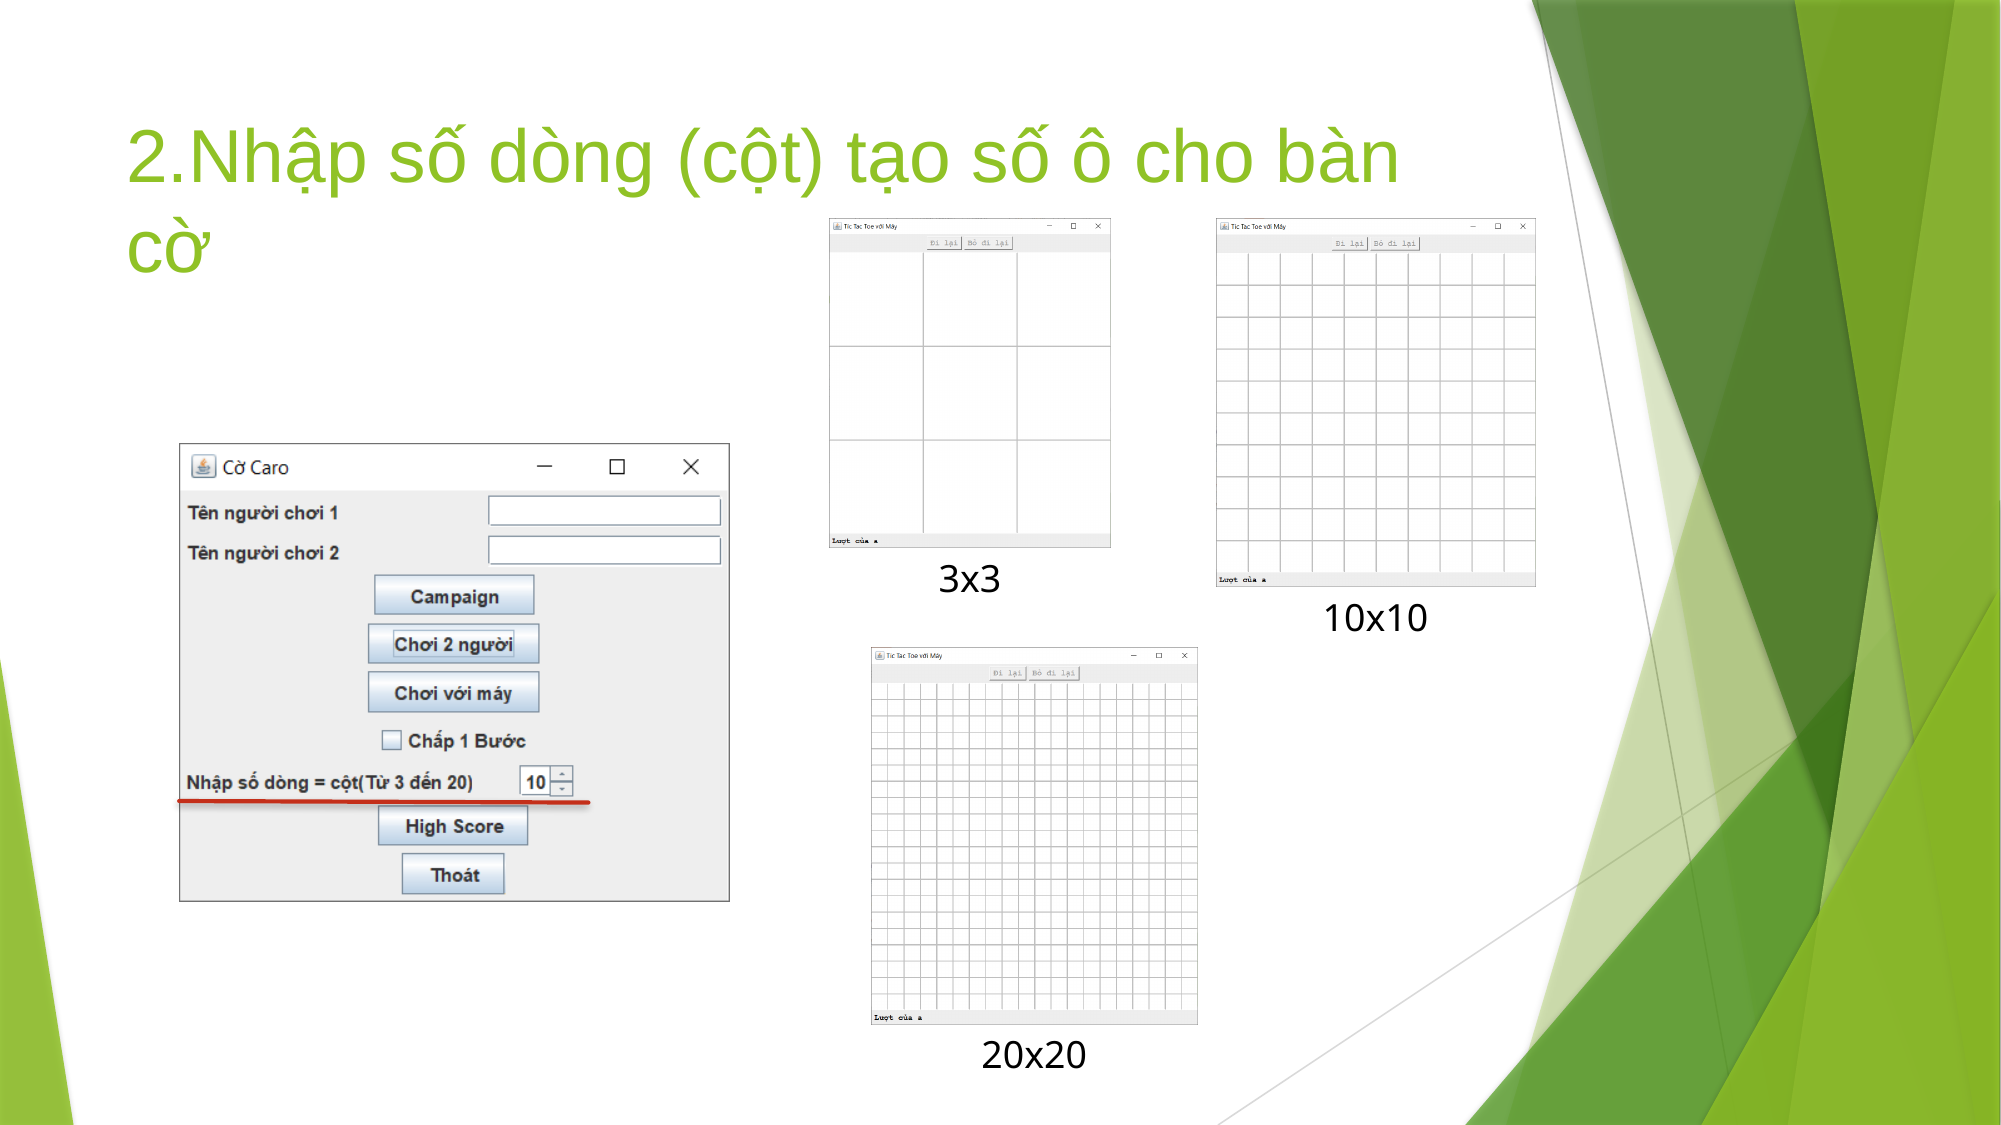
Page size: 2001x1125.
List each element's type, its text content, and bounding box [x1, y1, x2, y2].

title 2.Nhập số dòng (cột) tạo số ô cho bàn cờ [111, 99, 1522, 317]
text_box 3x3 [761, 547, 1179, 608]
text_box 10x10 [1167, 586, 1584, 647]
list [829, 217, 1111, 548]
text_box 20x20 [826, 1024, 1243, 1084]
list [178, 443, 730, 902]
picture [870, 646, 1199, 1025]
picture [1215, 217, 1536, 588]
